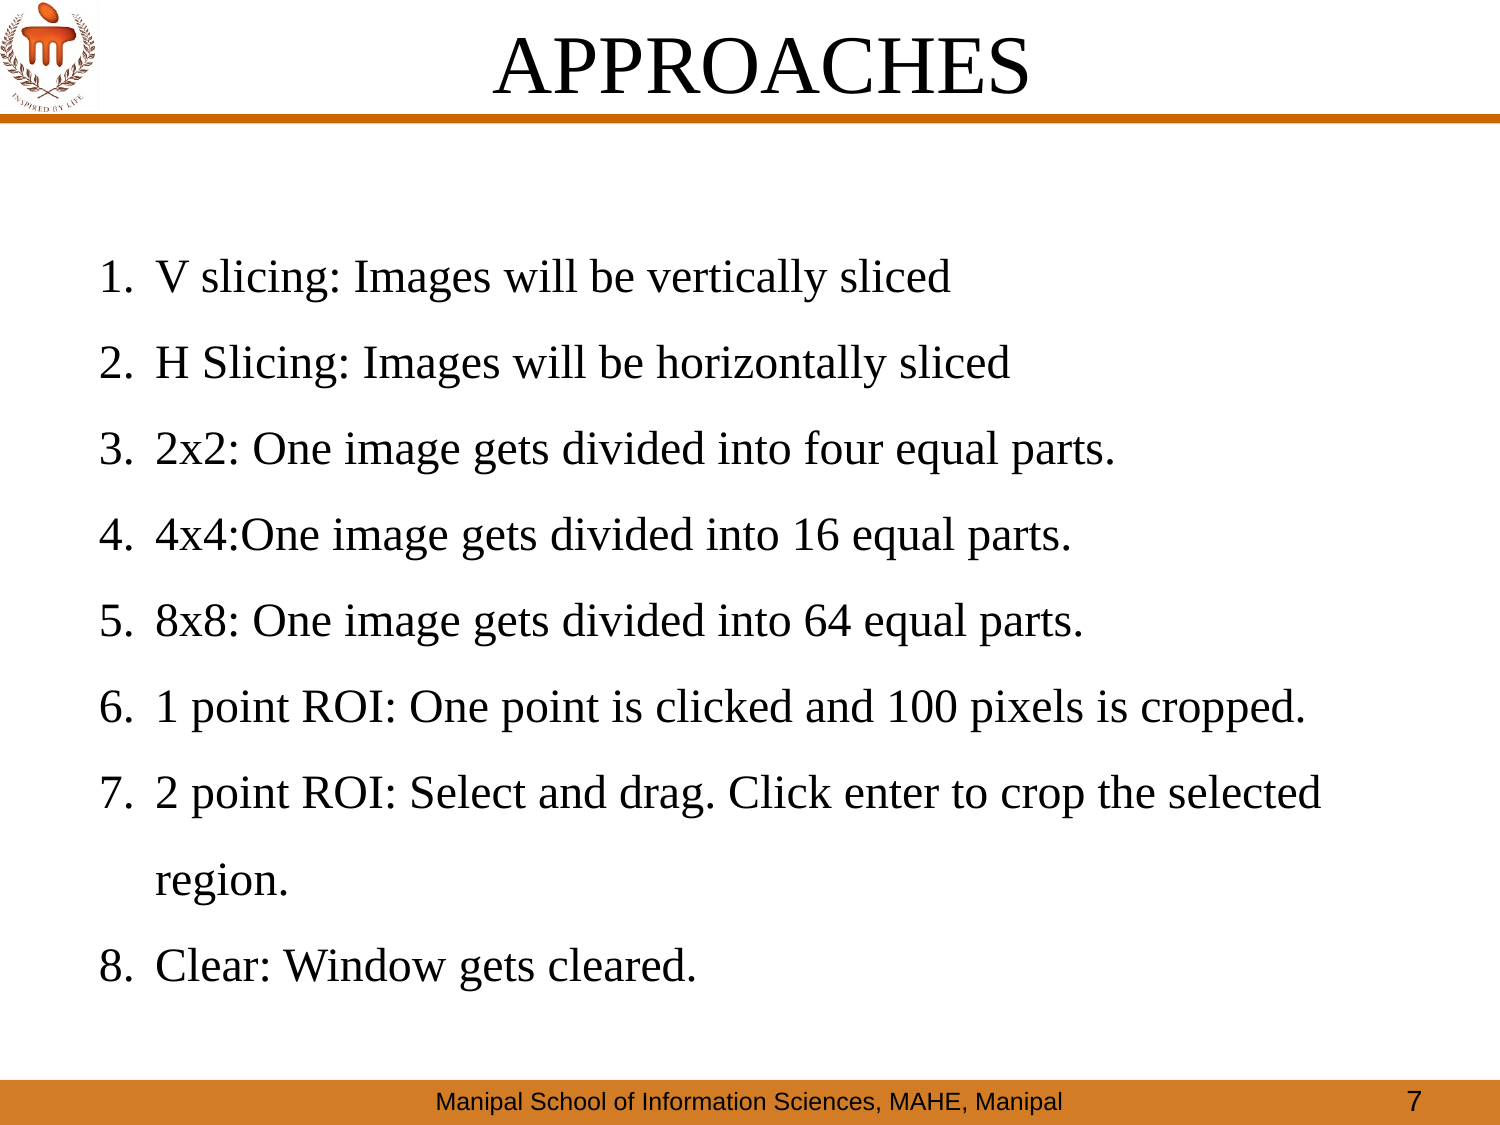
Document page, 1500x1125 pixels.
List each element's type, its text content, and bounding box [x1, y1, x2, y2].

slide_number 7 [1087, 1074, 1438, 1125]
picture [0, 2, 99, 112]
text_box V slicing: Images will be vertically sliced H Slicing: Images will be horizontally sliced 2x2: One image gets divided into four equal parts. 4x4:One image gets divided into 16 equal parts. 8x8: One image gets divided into 64 equal parts. 1 point ROI: One point is clicked and 100 pixels is cropped. 2 point ROI: Select and drag. Click enter to crop the selected region. Clear: Window gets cleared. [84, 208, 1365, 1085]
text_box APPROACHES [478, 2, 1306, 118]
